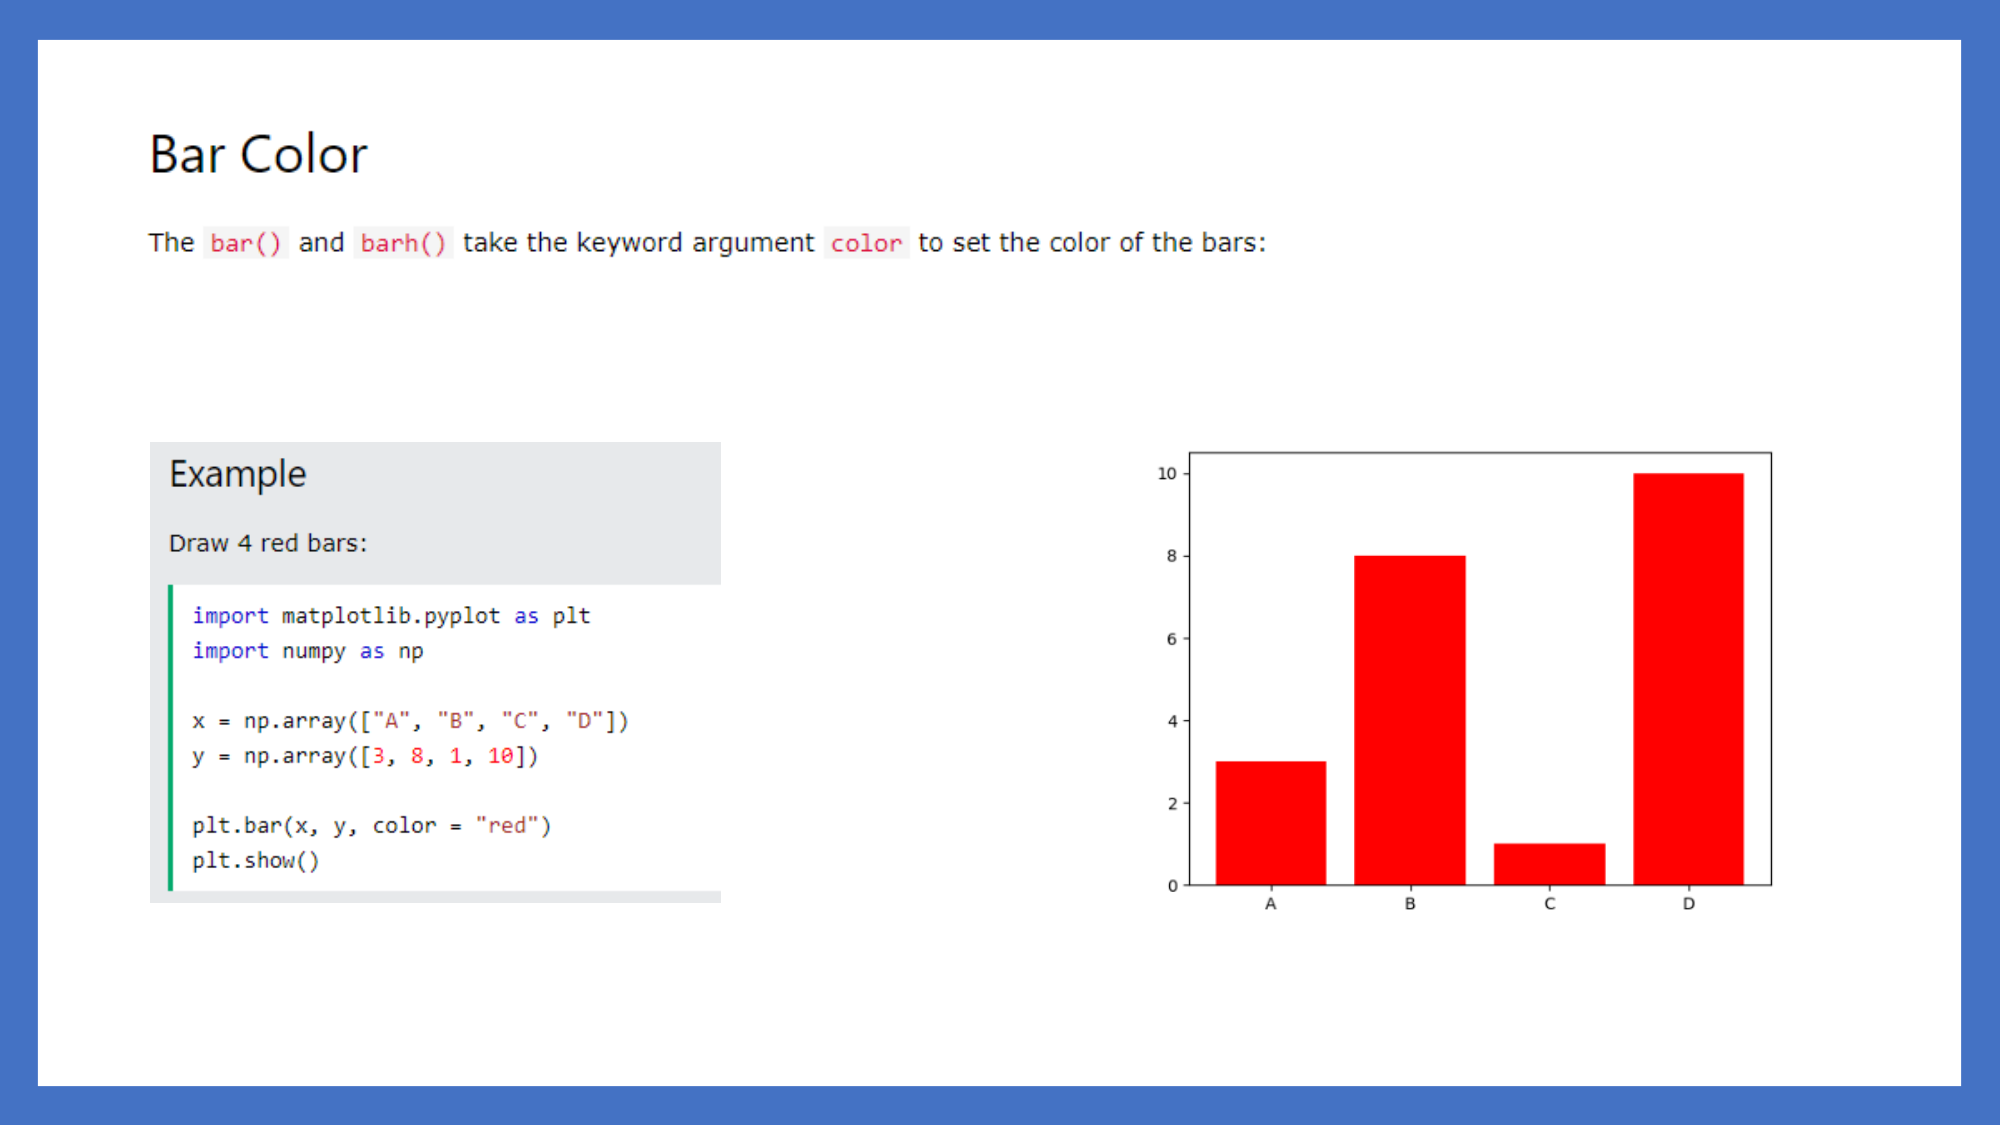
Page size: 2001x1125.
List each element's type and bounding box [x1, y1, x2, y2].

picture [116, 118, 1345, 277]
picture [149, 441, 721, 904]
picture [1123, 423, 1806, 922]
